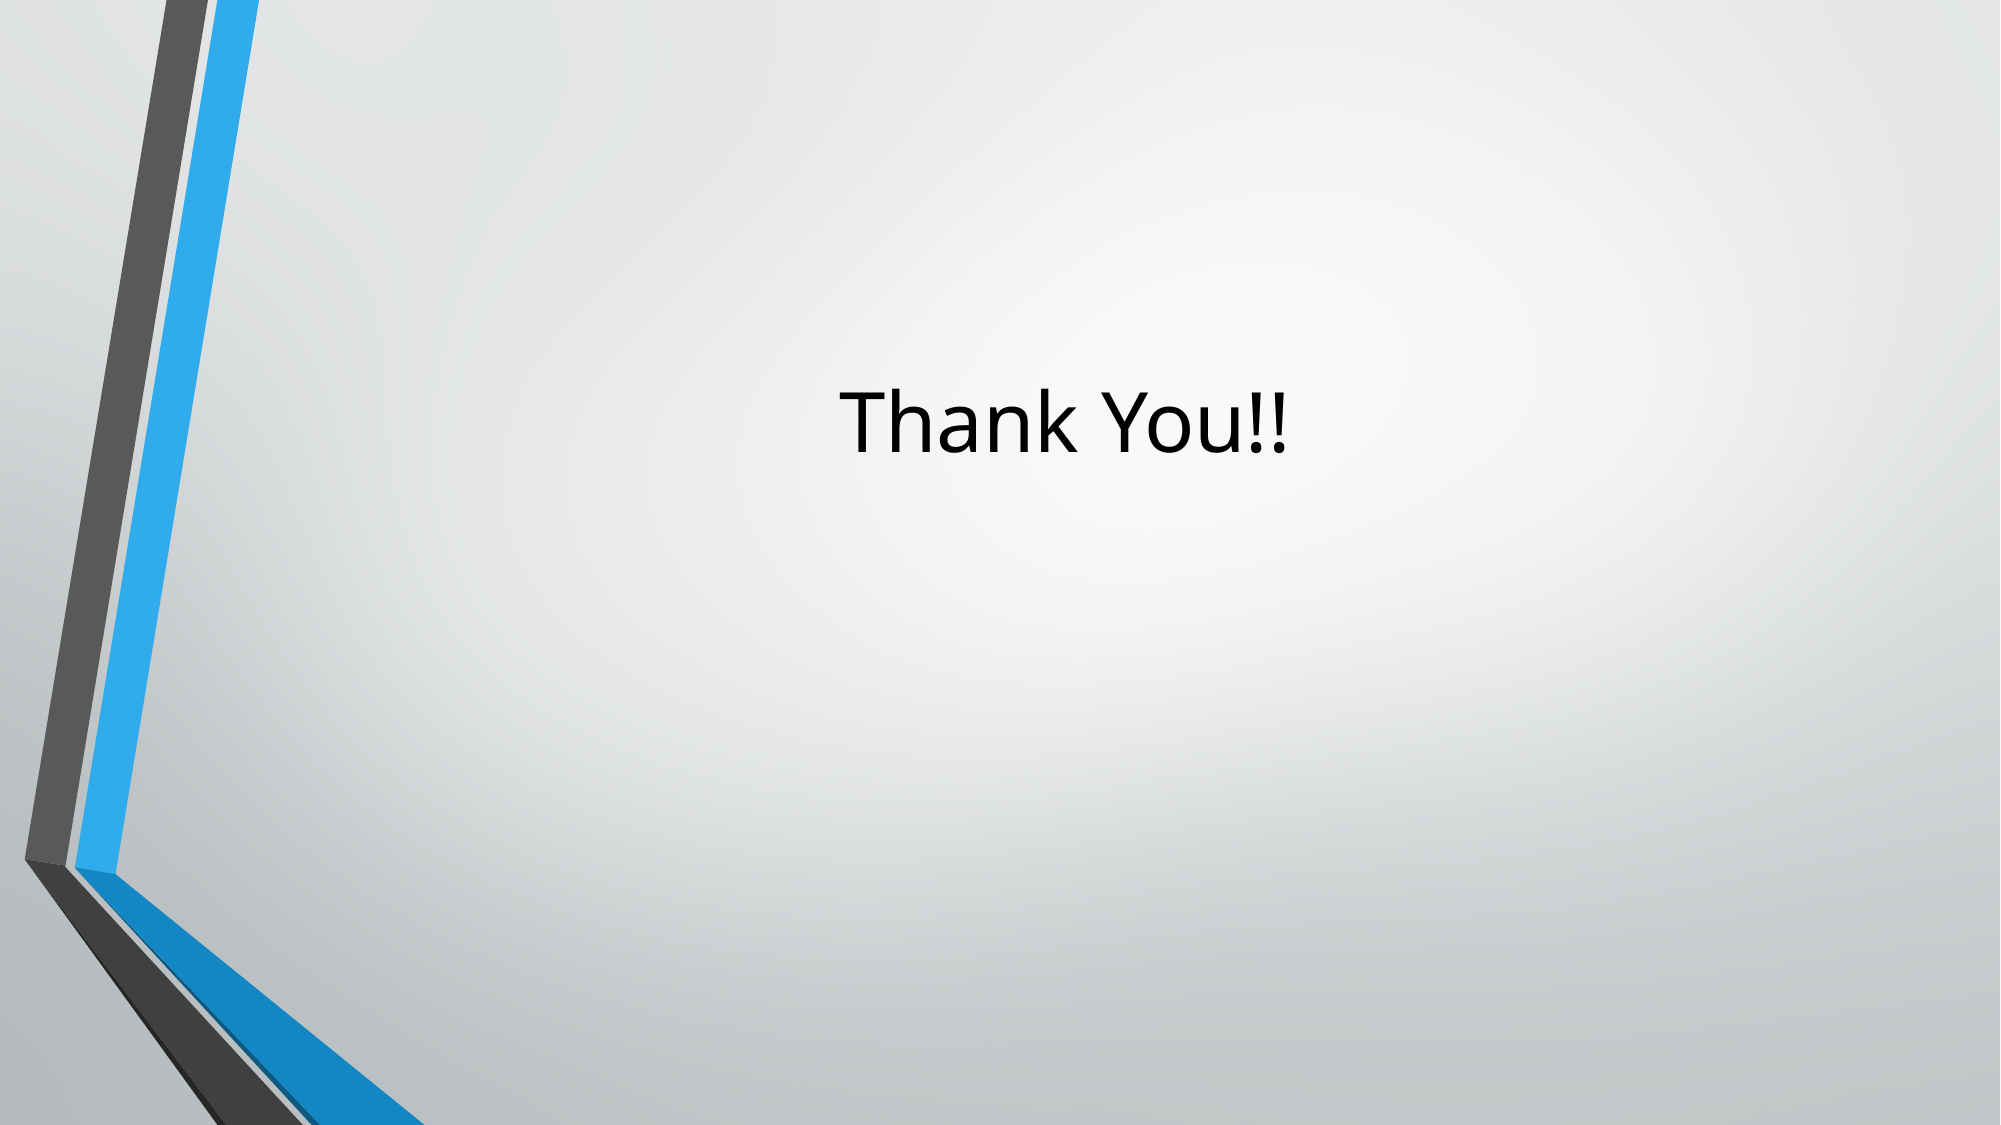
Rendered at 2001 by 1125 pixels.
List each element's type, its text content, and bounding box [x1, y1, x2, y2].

title Thank You!! [243, 275, 1887, 563]
